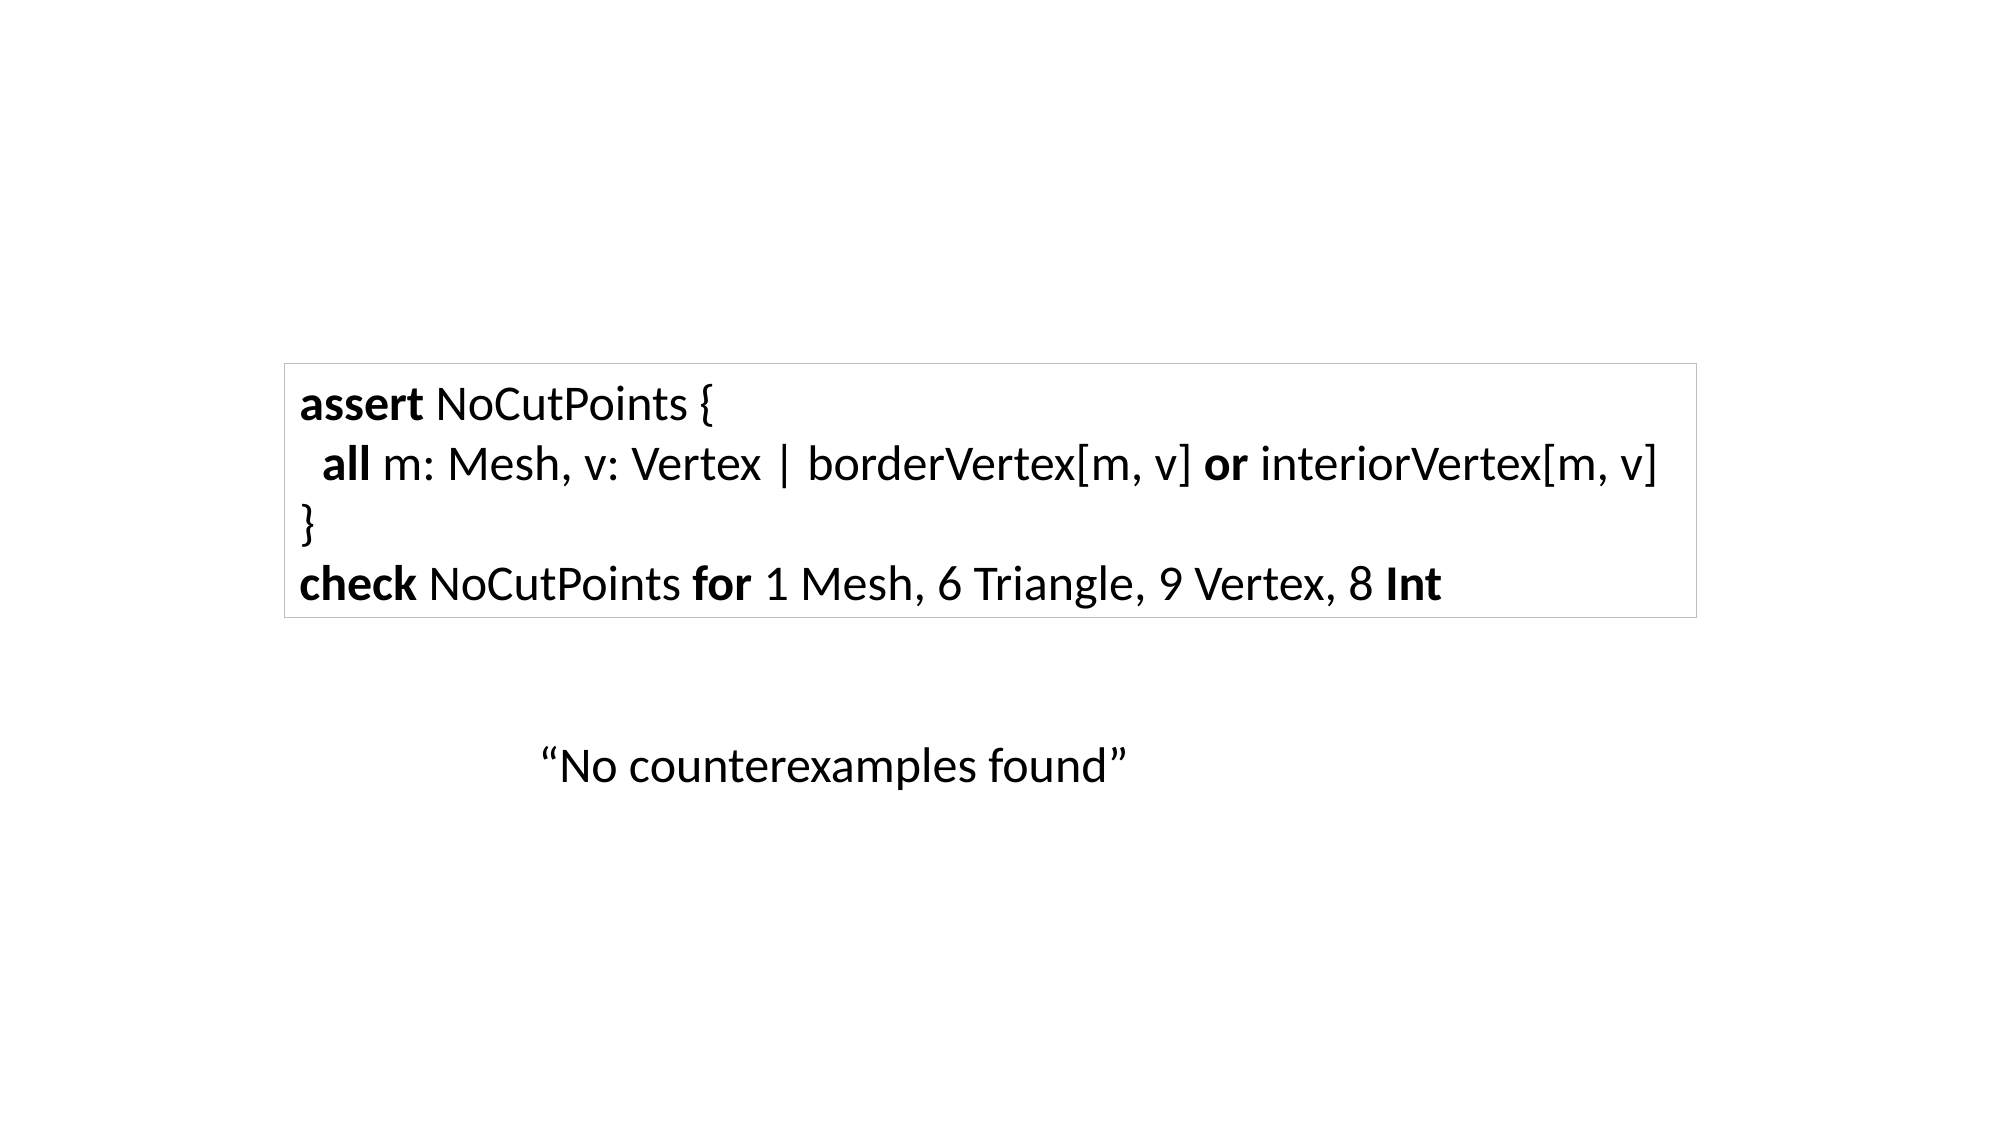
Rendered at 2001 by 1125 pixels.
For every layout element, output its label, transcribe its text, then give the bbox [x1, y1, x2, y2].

text_box assert NoCutPoints { all m: Mesh, v: Vertex | borderVertex[m, v] or interiorVertex[m, v] } check NoCutPoints for 1 Mesh, 6 Triangle, 9 Vertex, 8 Int [284, 363, 1697, 618]
text_box “No counterexamples found” [523, 725, 1144, 801]
